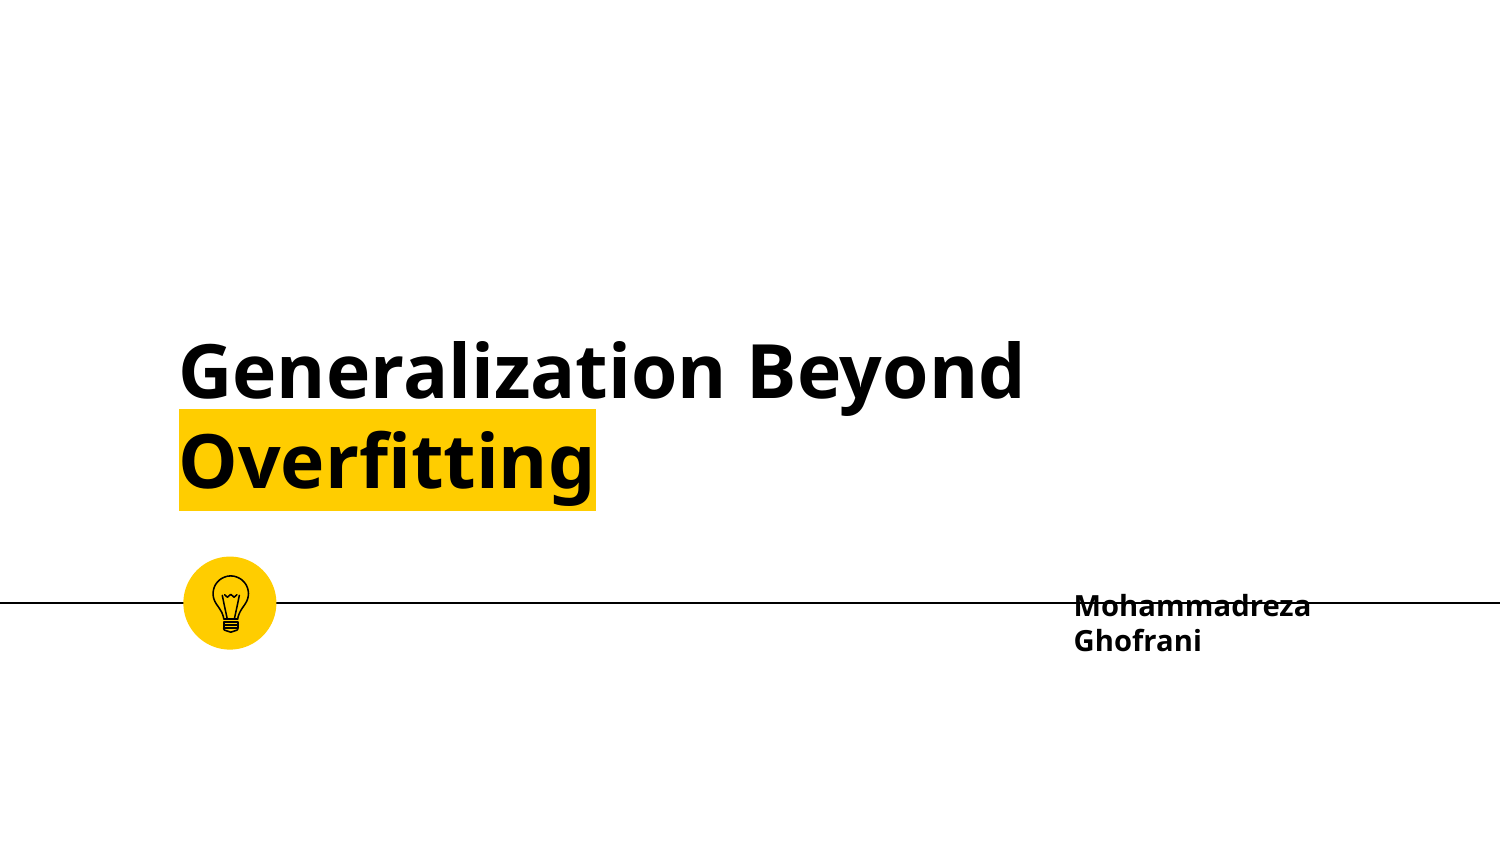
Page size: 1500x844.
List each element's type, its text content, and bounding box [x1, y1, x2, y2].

title Generalization Beyond Overfitting [163, 328, 1059, 519]
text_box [212, 575, 249, 633]
text_box Mohammadreza Ghofrani [1058, 574, 1434, 673]
